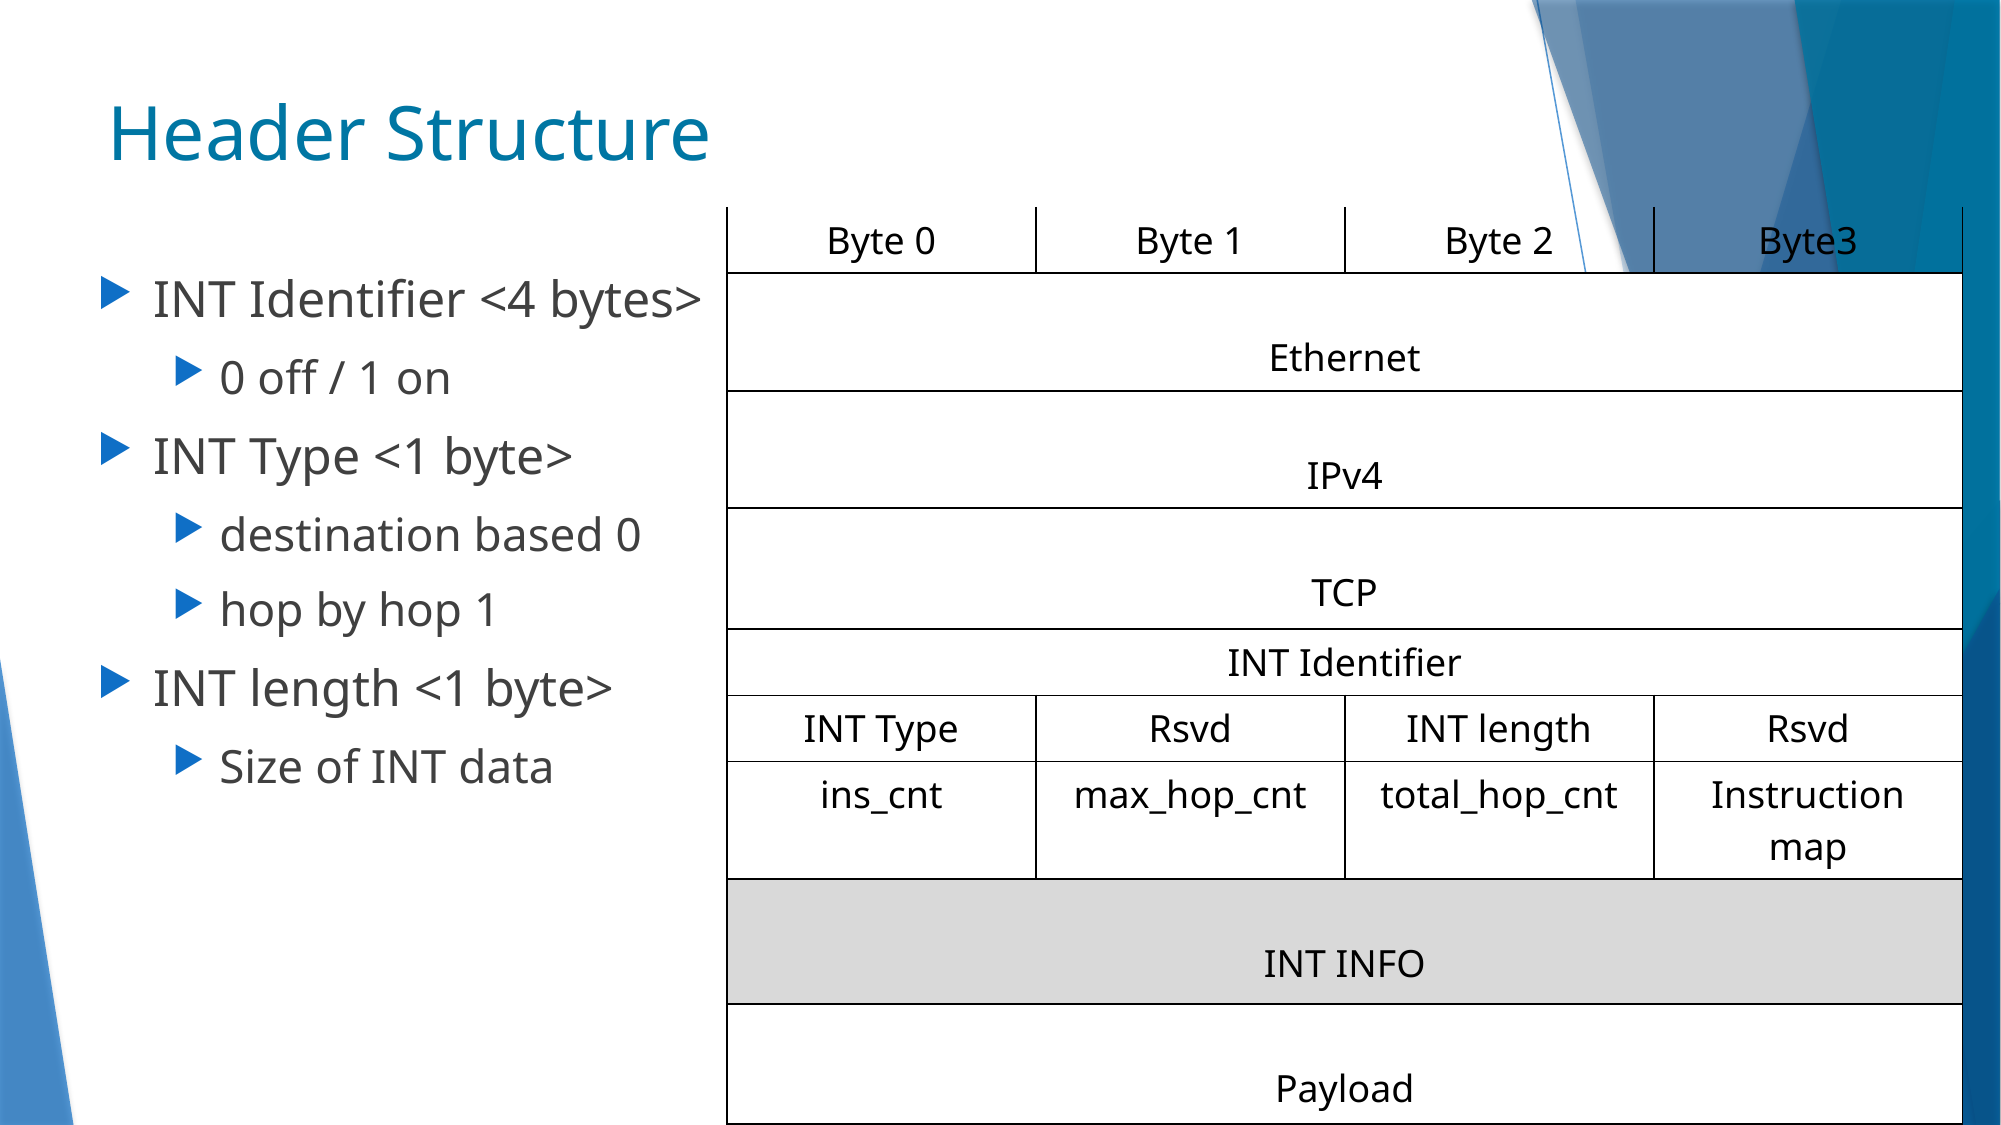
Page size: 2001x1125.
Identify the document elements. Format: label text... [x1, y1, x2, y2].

table_cell INT Type [728, 696, 1035, 761]
table_cell Instruction map [1655, 762, 1962, 878]
title Header Structure [92, 78, 1503, 260]
table_header Byte 0 [728, 207, 1035, 272]
table_cell INT INFO [728, 880, 1962, 1003]
table_header Byte 1 [1037, 207, 1344, 272]
table_cell ins_cnt [728, 762, 1035, 878]
table_cell INT Identifier [728, 630, 1962, 695]
table_cell Rsvd [1037, 696, 1344, 761]
table_cell INT length [1346, 696, 1653, 761]
table_cell Rsvd [1655, 696, 1962, 761]
table_cell Payload [728, 1005, 1962, 1123]
table_cell max_hop_cnt [1037, 762, 1344, 878]
list INT Identifier <4 bytes> 0 off / 1 on INT Type <1 byte> destination based 0 hop by hop 1 INT length <1 byte> Size of INT data [82, 260, 726, 897]
table_cell TCP [728, 509, 1962, 628]
table_cell Ethernet [728, 274, 1962, 390]
table_header Byte 2 [1346, 207, 1653, 272]
table_cell IPv4 [728, 392, 1962, 507]
table_header Byte3 [1655, 207, 1962, 272]
table_cell total_hop_cnt [1346, 762, 1653, 878]
